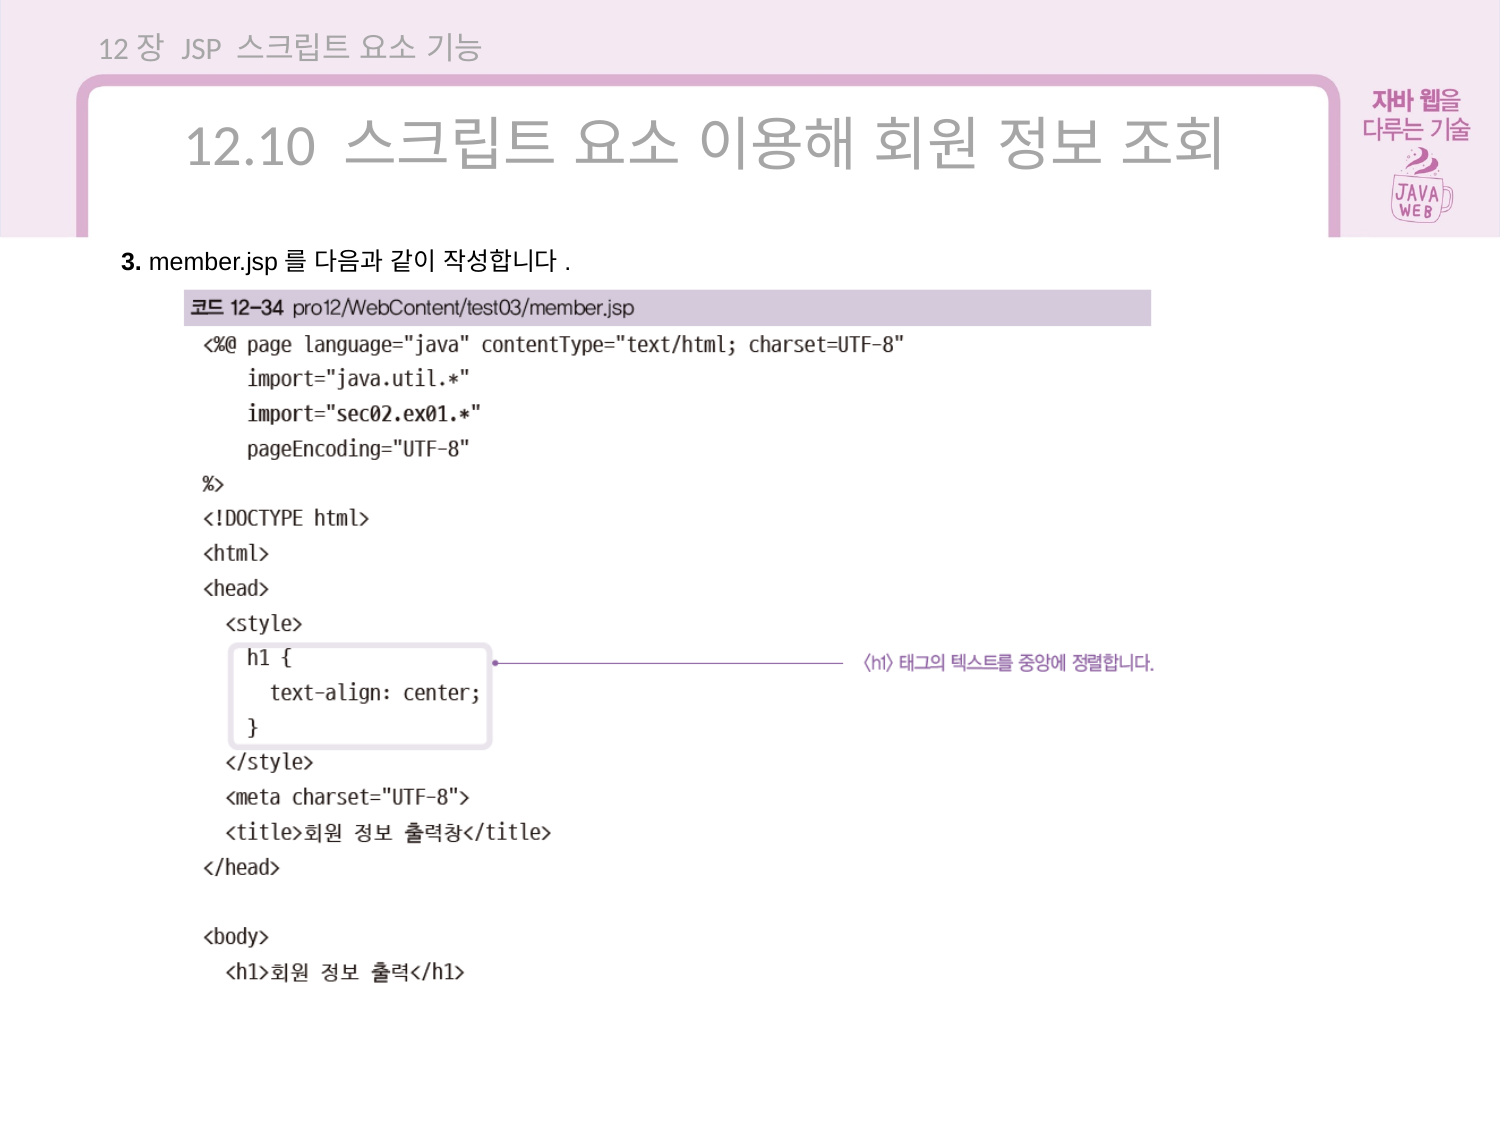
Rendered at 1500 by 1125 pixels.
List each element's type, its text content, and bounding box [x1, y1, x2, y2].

text_box 12.10 스크립트 요소 이용해 회원 정보 조회 [3, 99, 1407, 185]
text_box 12장 JSP 스크립트 요소 기능 [82, 0, 1133, 74]
picture [0, 0, 1500, 1125]
text_box 3. member.jsp를 다음과 같이 작성합니다. [106, 237, 1324, 283]
